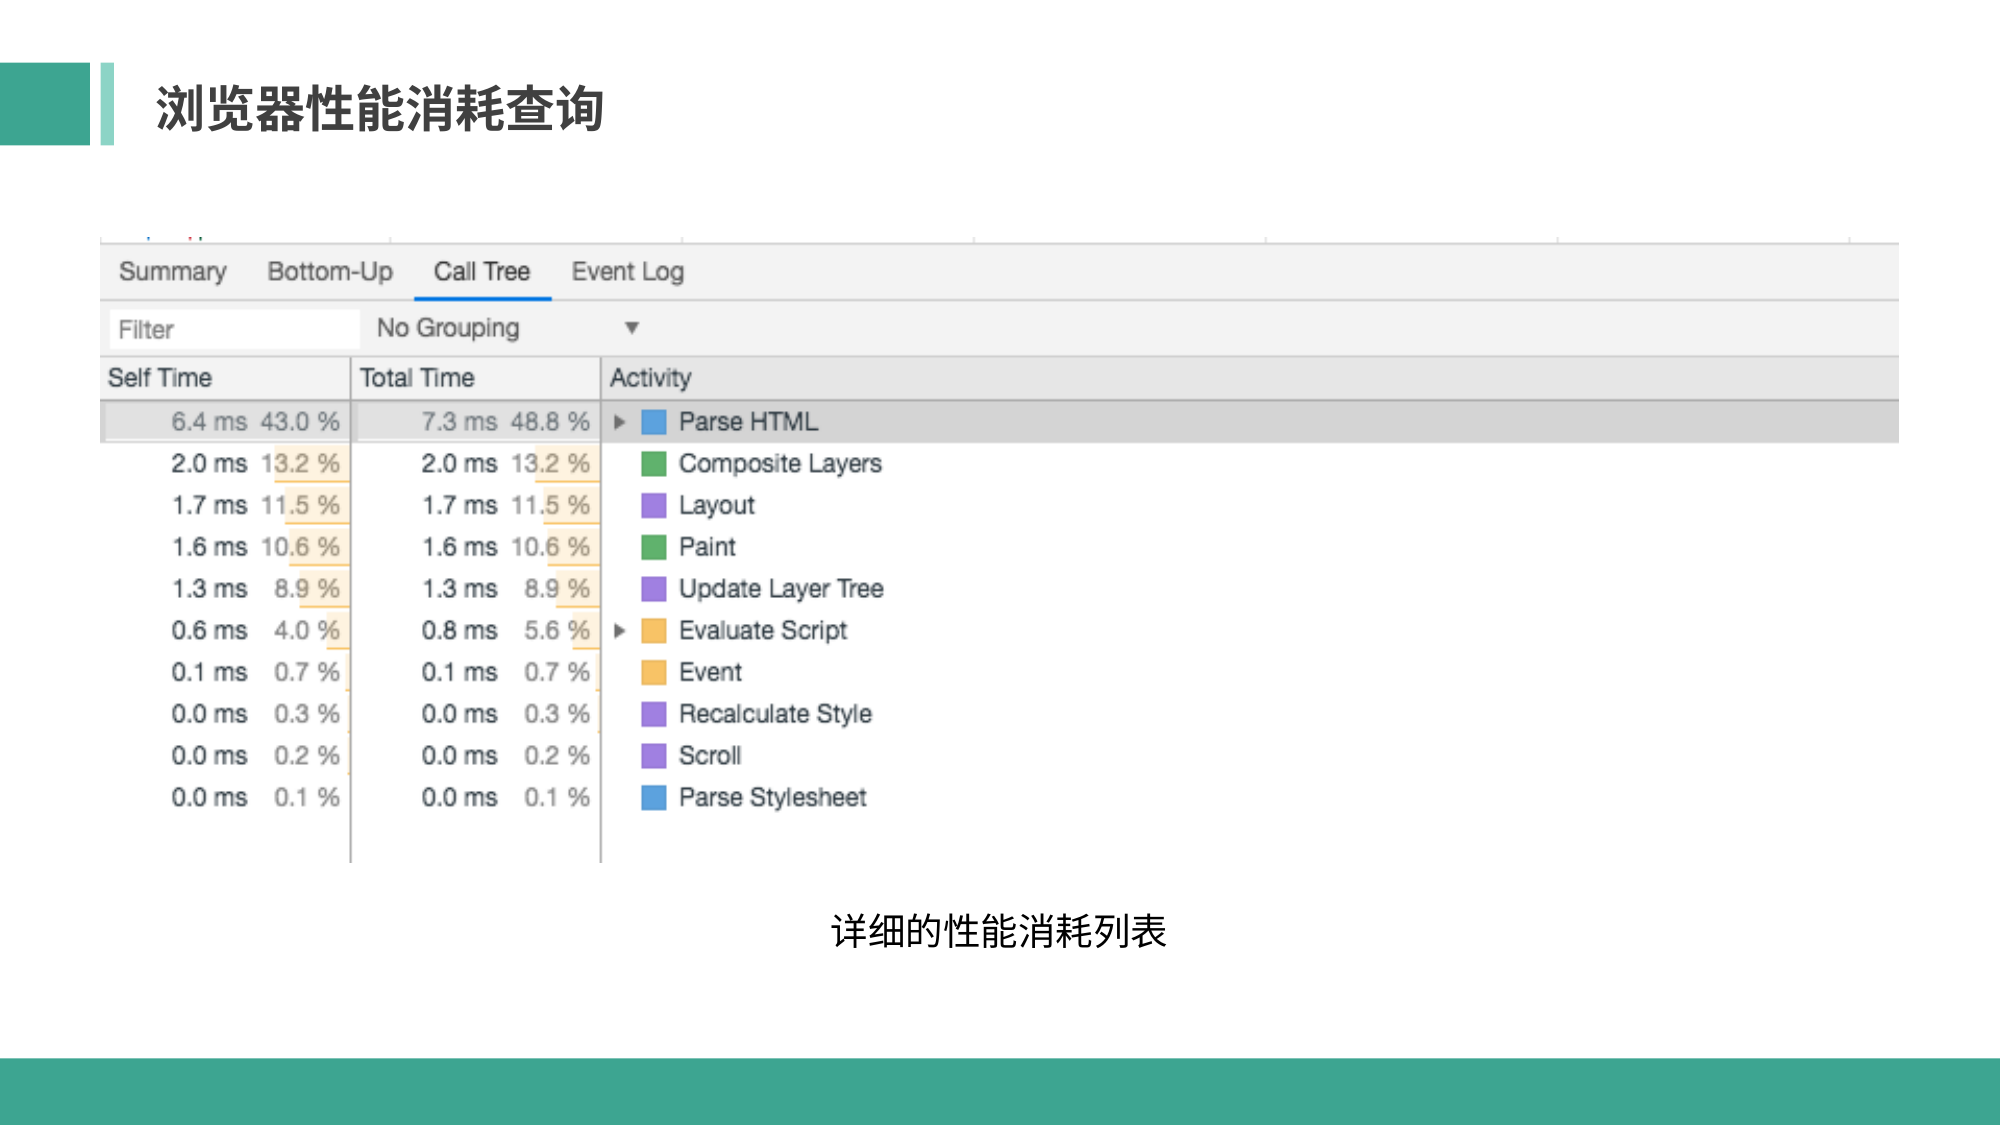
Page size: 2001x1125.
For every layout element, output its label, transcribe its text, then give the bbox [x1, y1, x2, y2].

text_box [0, 1057, 2000, 1125]
text_box 浏览器性能消耗查询 [140, 69, 1208, 145]
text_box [0, 62, 114, 146]
picture [100, 237, 1899, 863]
text_box 详细的性能消耗列表 [735, 900, 1264, 961]
